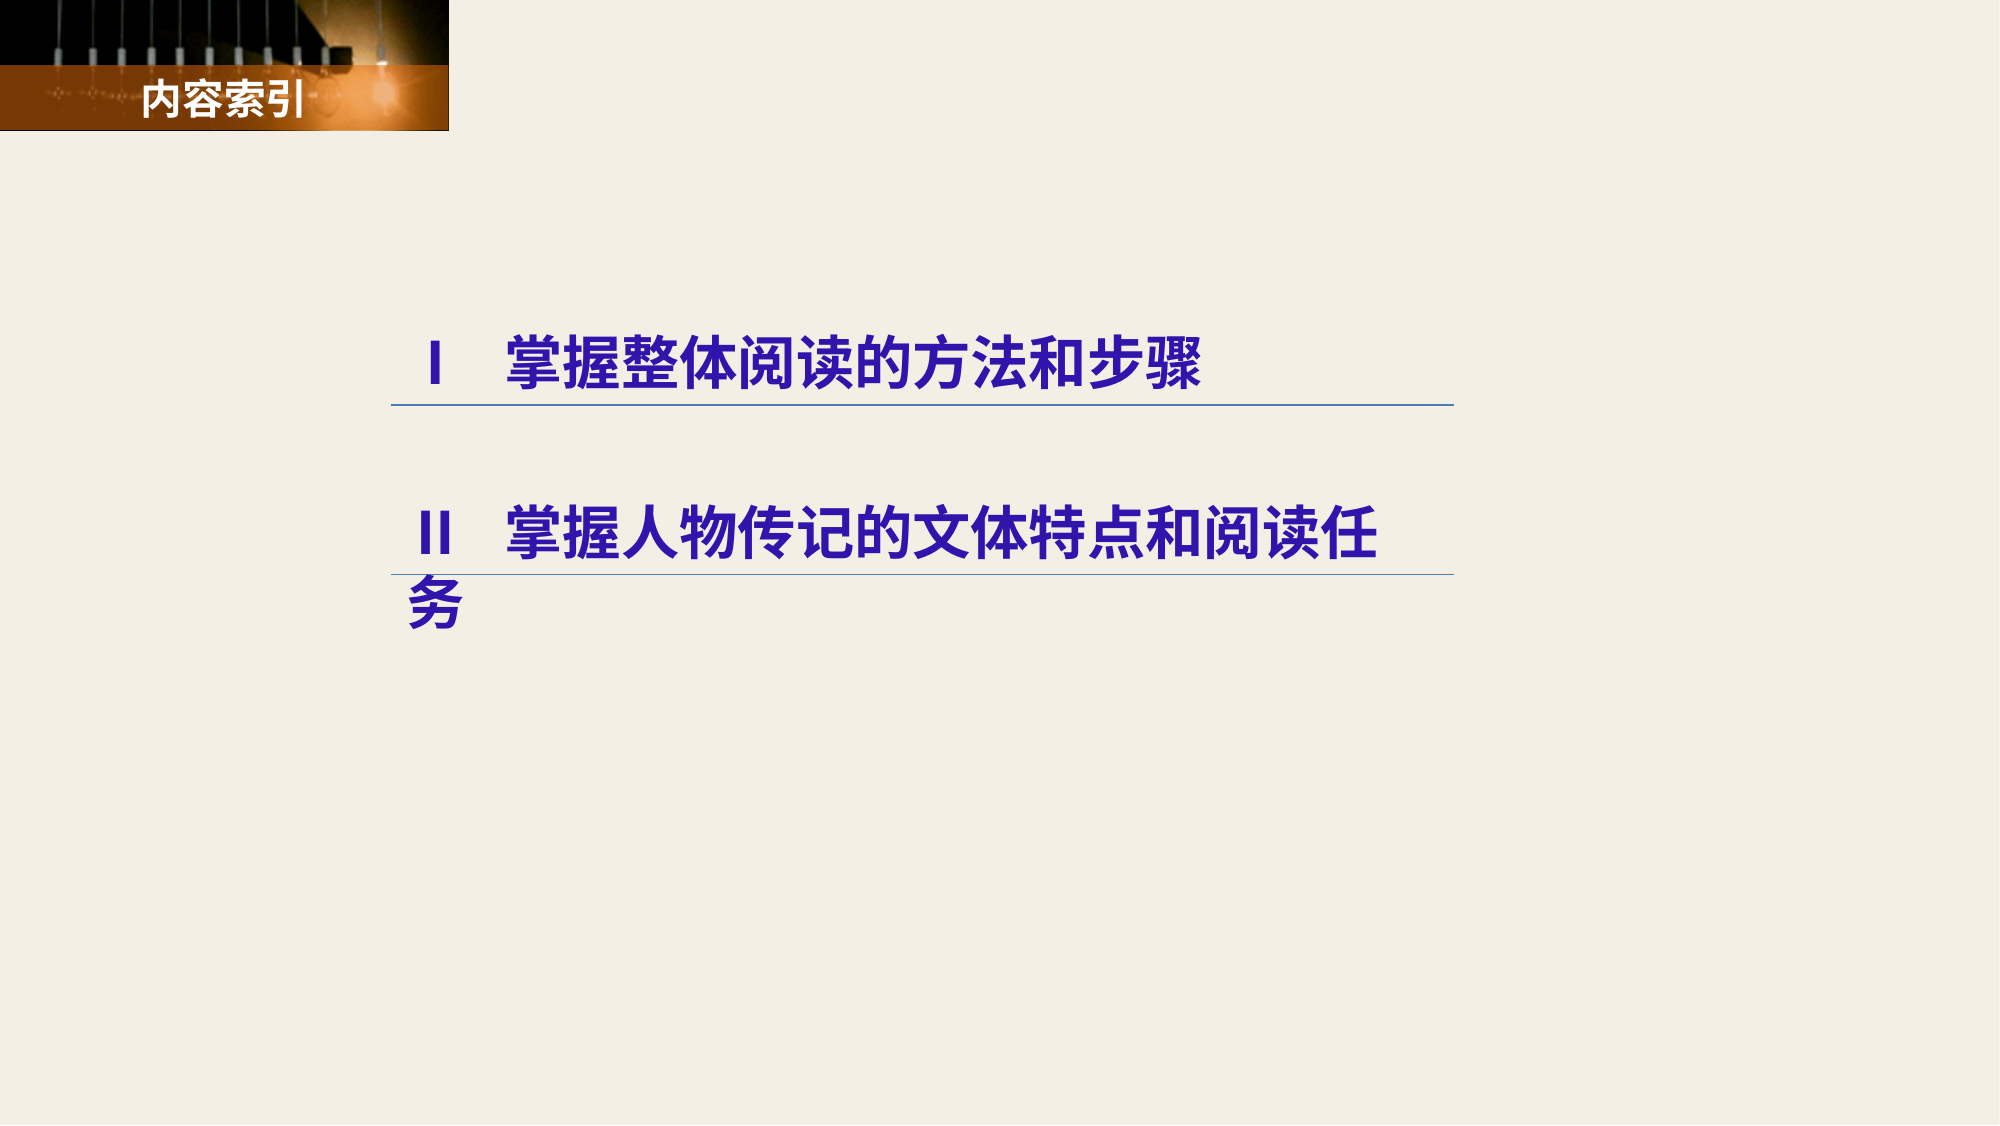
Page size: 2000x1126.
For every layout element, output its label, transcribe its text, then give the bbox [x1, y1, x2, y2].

text_box Ⅱ 掌握人物传记的文体特点和阅读任务 [391, 581, 1449, 644]
picture [0, 0, 449, 131]
text_box Ⅱ 掌握人物传记的文体特点和阅读任务 [391, 488, 1449, 574]
text_box Ⅰ 掌握整体阅读的方法和步骤 [391, 319, 1236, 404]
